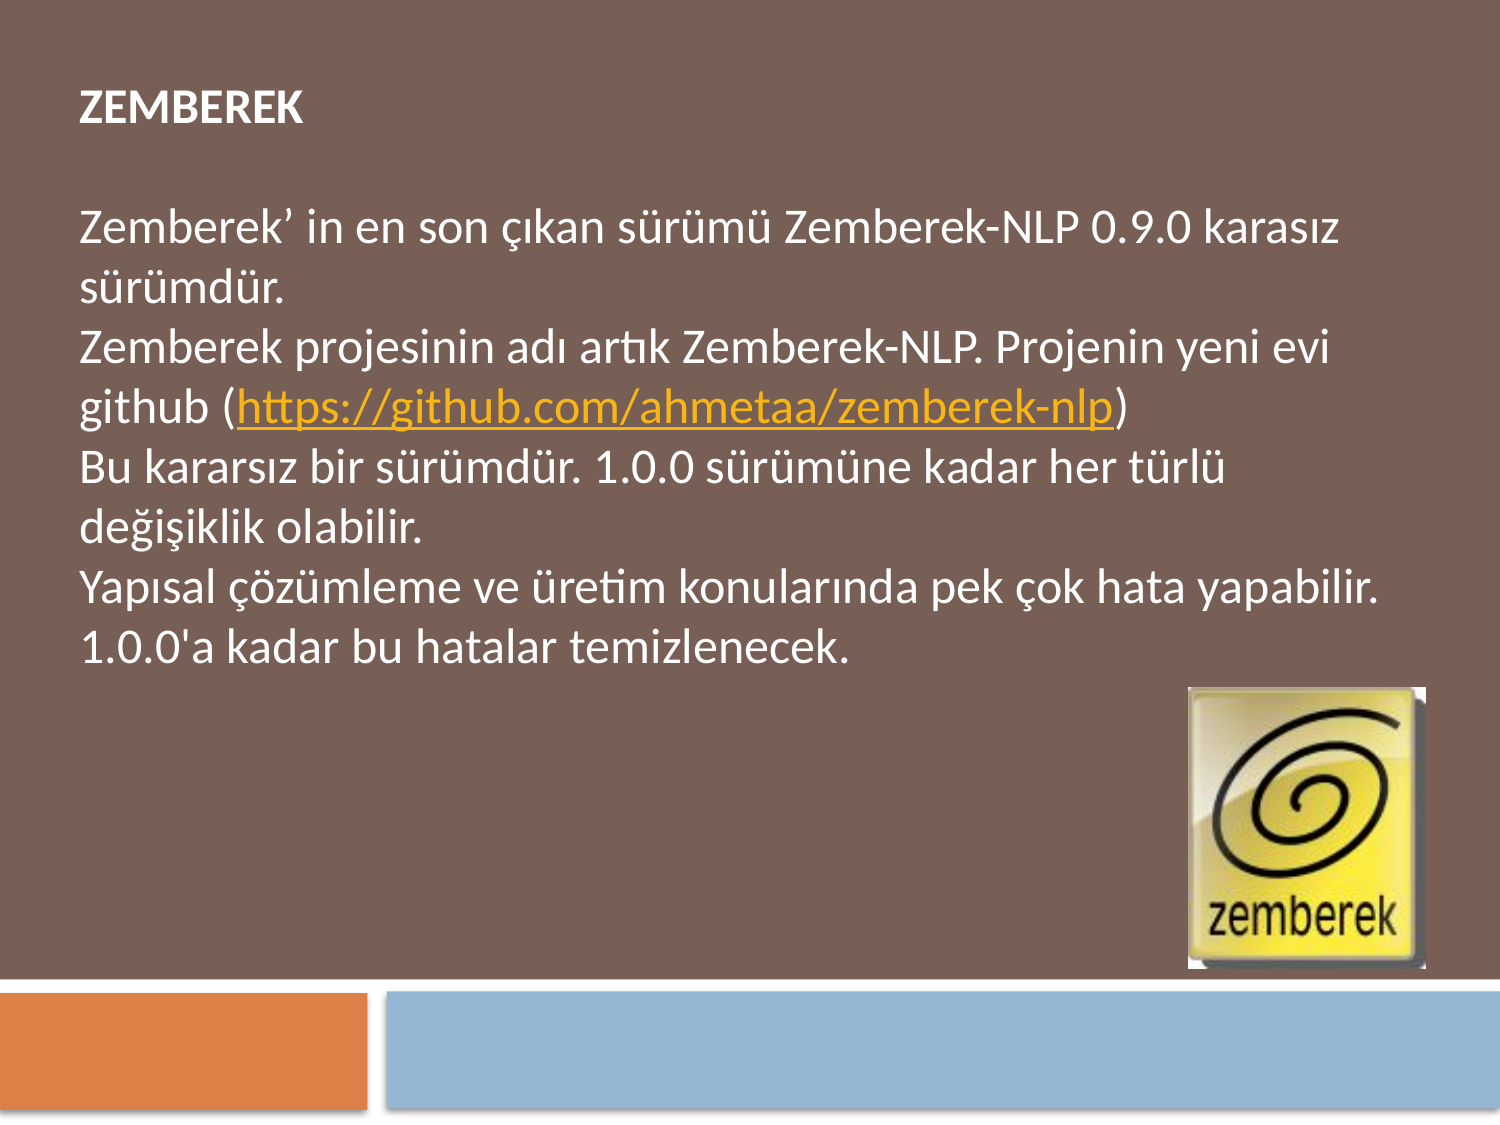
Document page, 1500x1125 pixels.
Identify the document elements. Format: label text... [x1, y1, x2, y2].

text_box ZEMBEREK Zemberek’ in en son çıkan sürümü Zemberek-NLP 0.9.0 karasız sürümdür. Zemberek projesinin adı artık Zemberek-NLP. Projenin yeni evi github (https://github.com/ahmetaa/zemberek-nlp) Bu kararsız bir sürümdür. 1.0.0 sürümüne kadar her türlü değişiklik olabilir. Yapısal çözümleme ve üretim konularında pek çok hata yapabilir. 1.0.0'a kadar bu hatalar temizlenecek. [64, 66, 1424, 742]
picture [1187, 687, 1426, 969]
